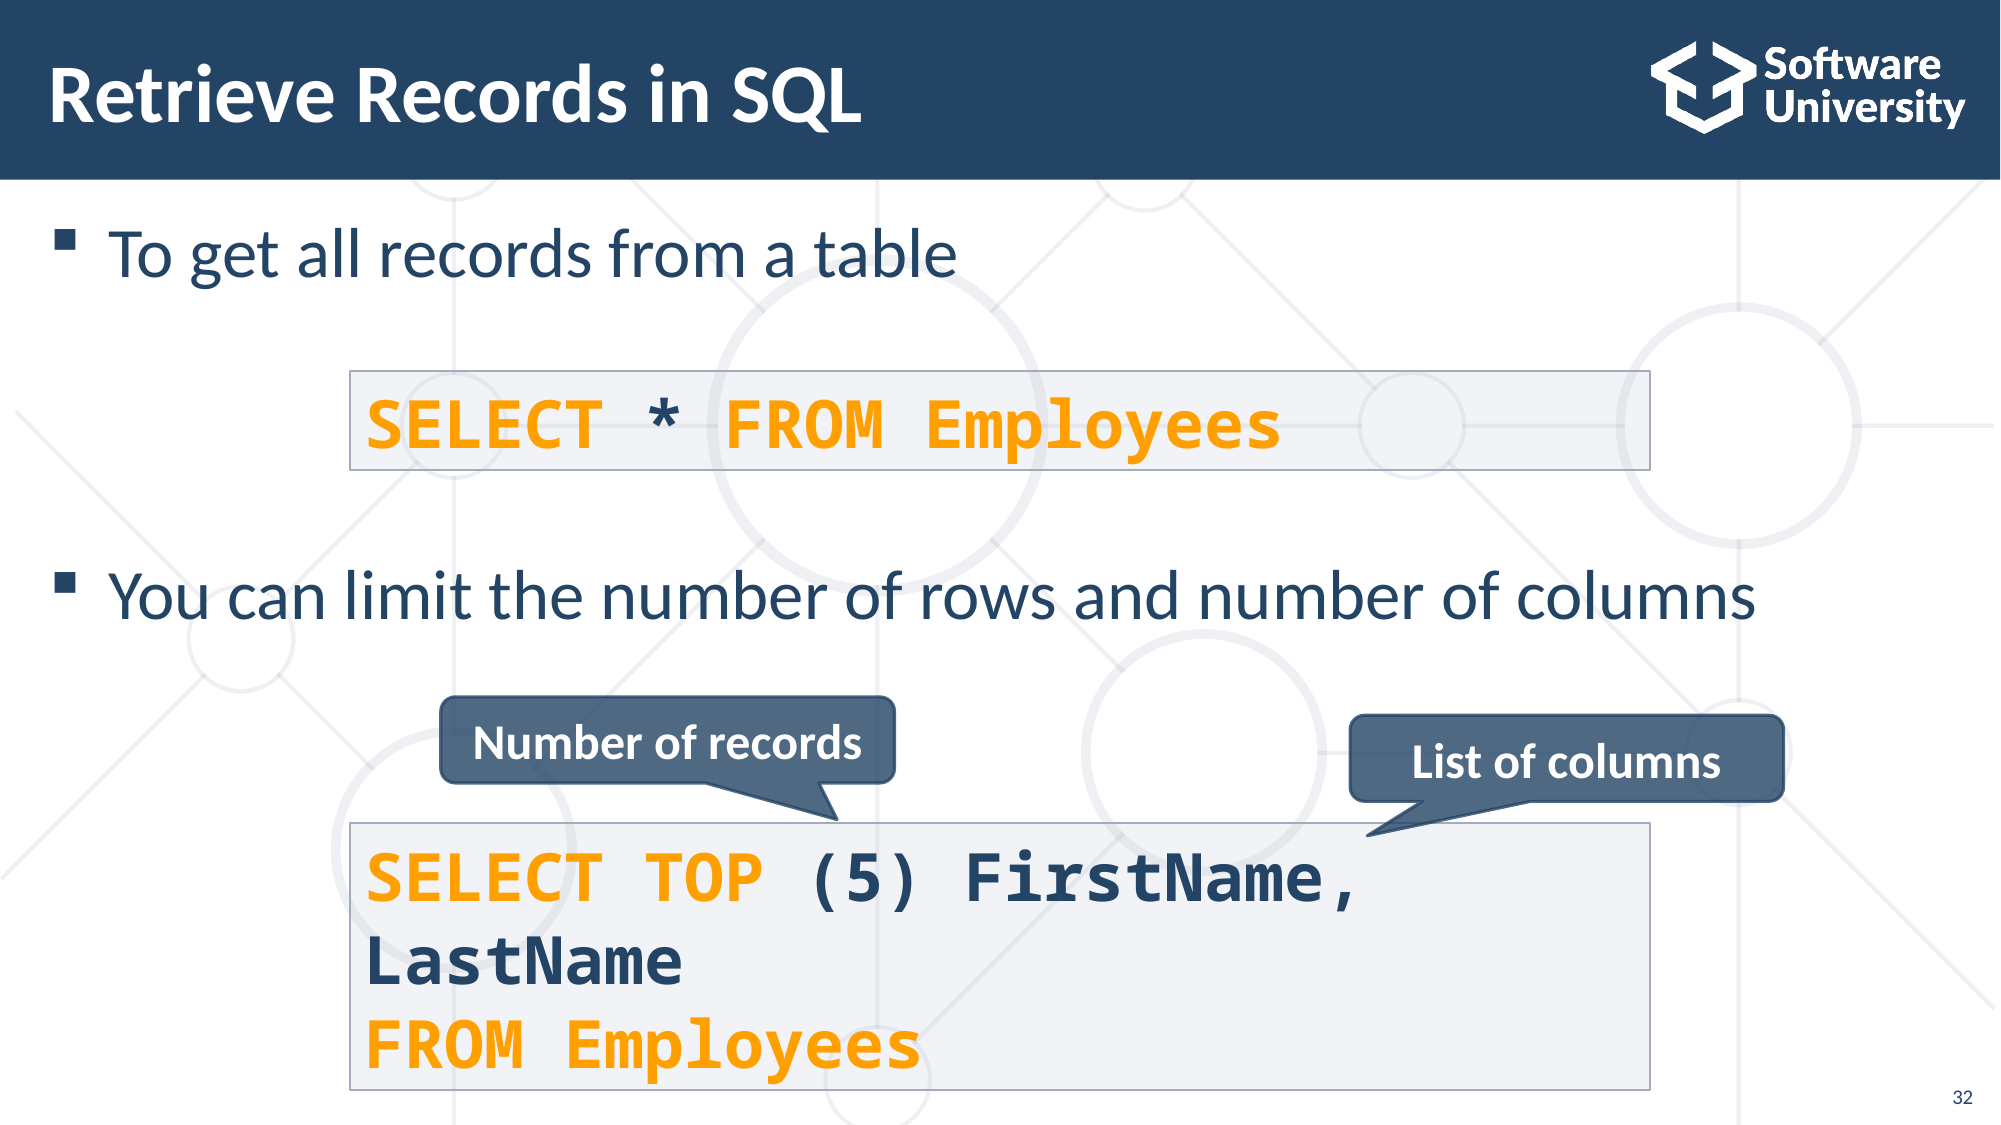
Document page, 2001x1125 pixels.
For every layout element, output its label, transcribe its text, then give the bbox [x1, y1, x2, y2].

picture [1651, 41, 1966, 134]
list To get all records from a table You can limit the number of rows and number of columns [31, 196, 1970, 1104]
slide_number 32 [1927, 1067, 1989, 1117]
text_box SELECT * FROM Employees [350, 371, 1650, 470]
text_box SELECT TOP (5) FirstName, LastName FROM Employees [350, 823, 1650, 1090]
title Retrieve Records in SQL [31, 16, 1625, 162]
text_box List of columns [1347, 713, 1786, 838]
text_box Number of records [438, 694, 897, 822]
